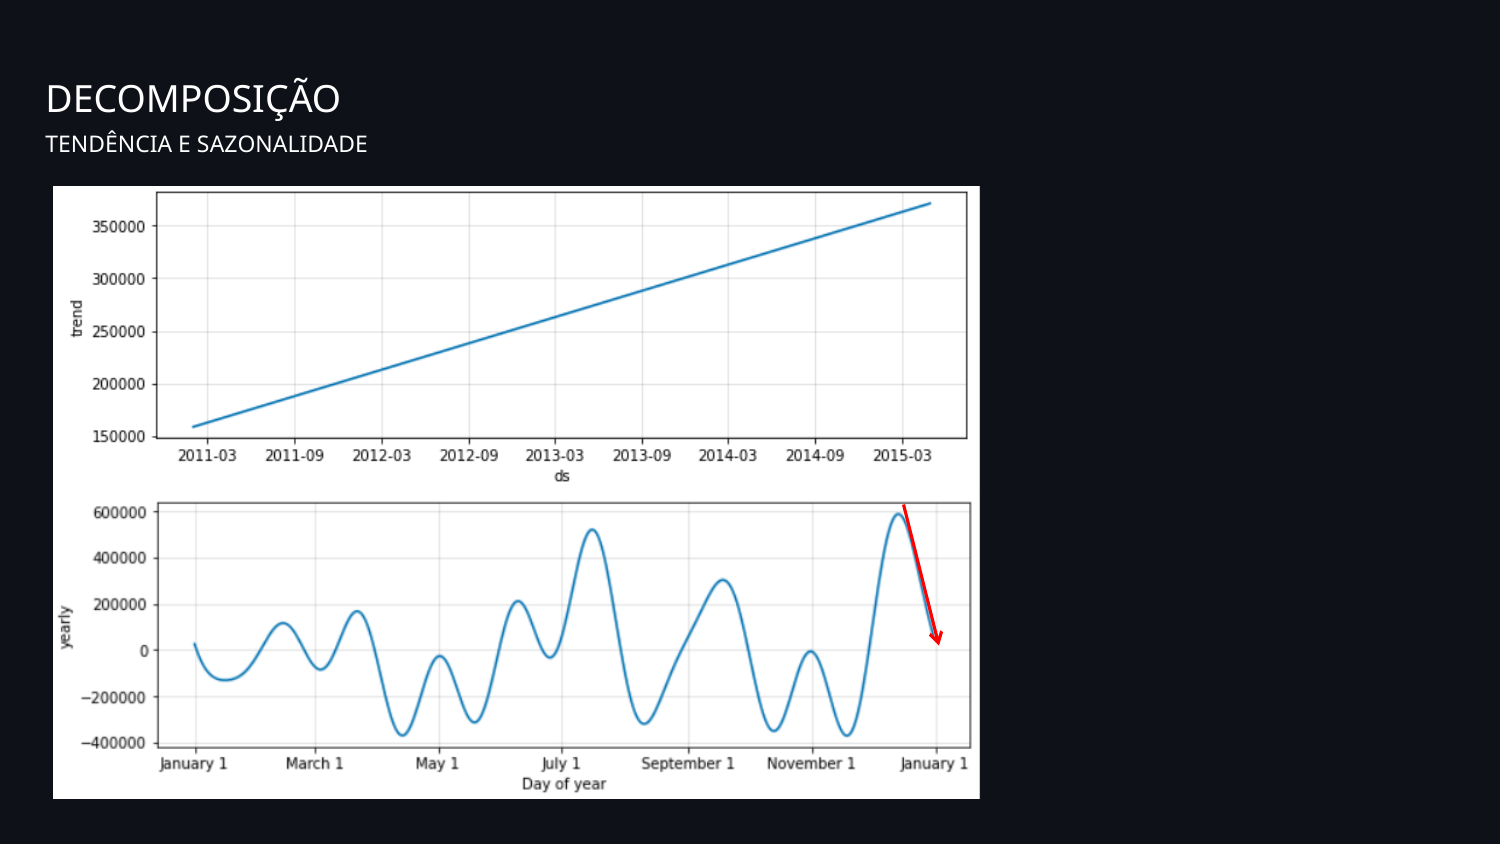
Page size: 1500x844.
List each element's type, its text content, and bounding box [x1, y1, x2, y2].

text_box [903, 504, 940, 646]
text_box TENDÊNCIA E SAZONALIDADE [30, 122, 492, 165]
picture [52, 186, 981, 799]
text_box DECOMPOSIÇÃO [30, 67, 1034, 128]
